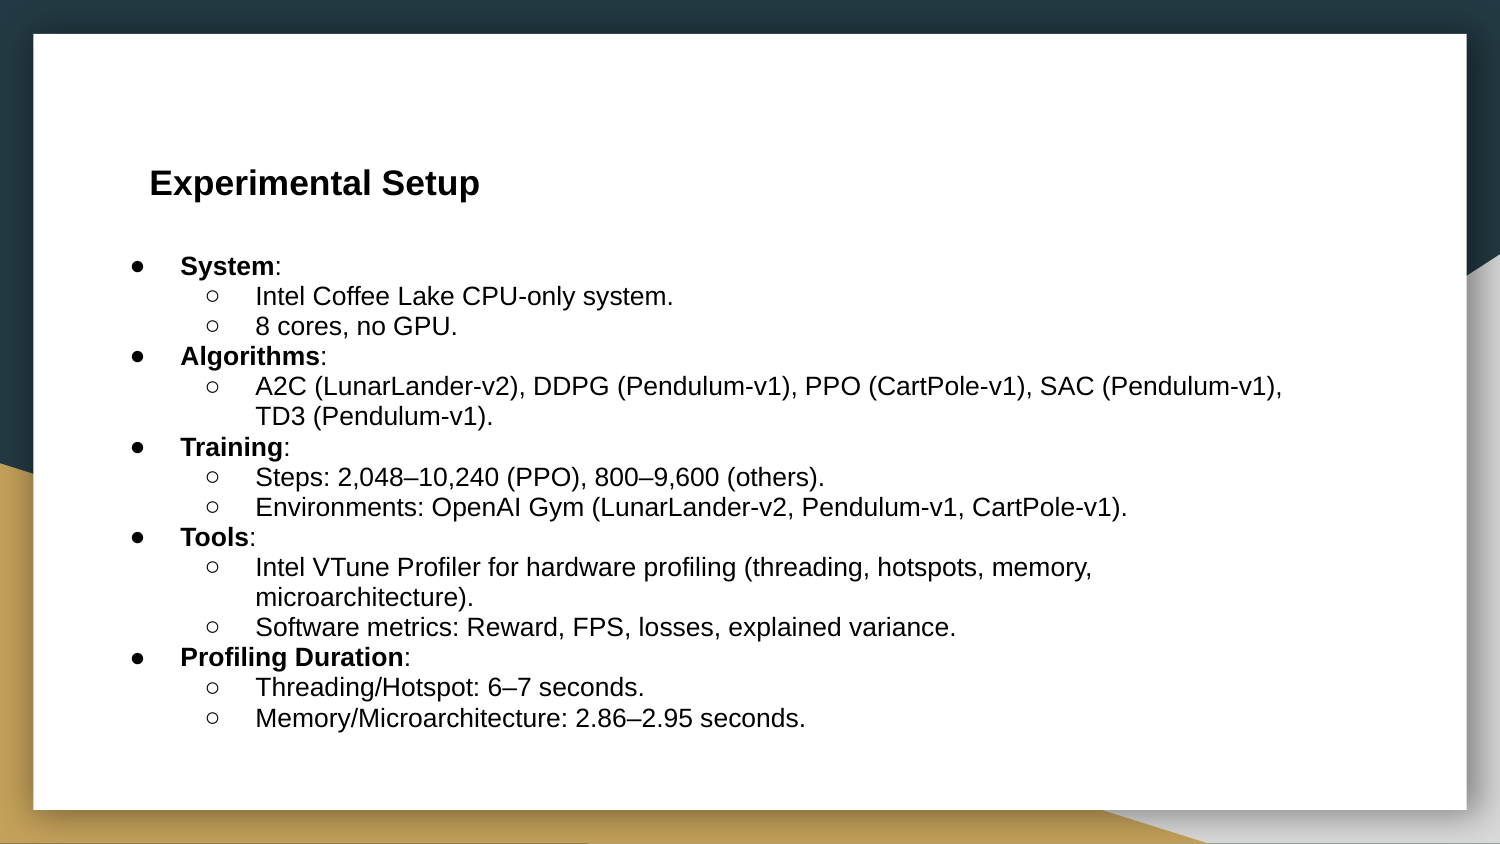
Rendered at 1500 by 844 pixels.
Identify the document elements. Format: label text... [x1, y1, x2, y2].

list System: Intel Coffee Lake CPU-only system. 8 cores, no GPU. Algorithms: A2C (LunarLander-v2), DDPG (Pendulum-v1), PPO (CartPole-v1), SAC (Pendulum-v1), TD3 (Pendulum-v1). Training: Steps: 2,048–10,240 (PPO), 800–9,600 (others). Environments: OpenAI Gym (LunarLander-v2, Pendulum-v1, CartPole-v1). Tools: Intel VTune Profiler for hardware profiling (threading, hotspots, memory, microarchitecture). Software metrics: Reward, FPS, losses, explained variance. Profiling Duration: Threading/Hotspot: 6–7 seconds. Memory/Microarchitecture: 2.86–2.95 seconds. [90, 236, 1322, 638]
title Experimental Setup [134, 138, 1366, 220]
